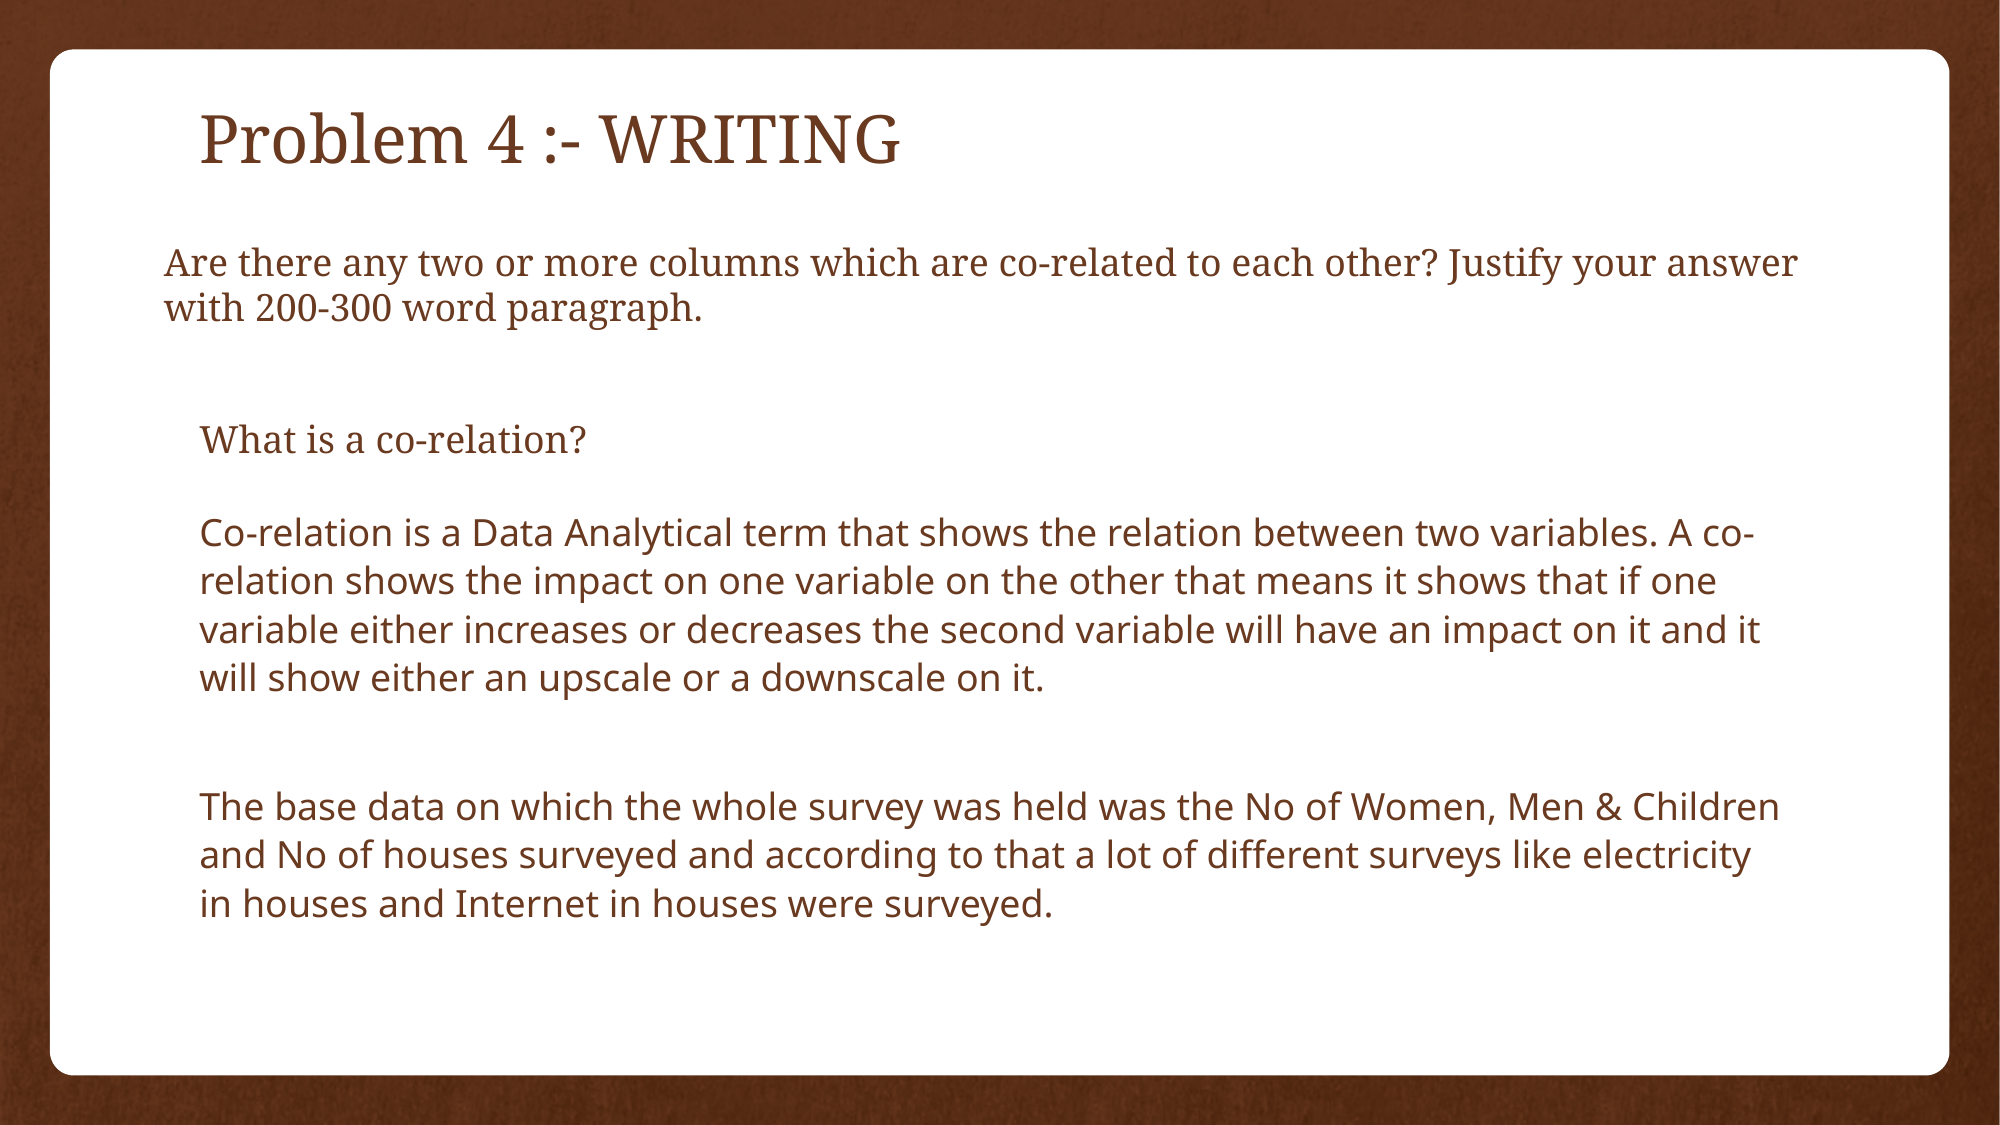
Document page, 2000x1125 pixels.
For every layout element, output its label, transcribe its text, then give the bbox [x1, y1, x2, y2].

text_box Problem 4 :- WRITING [184, 89, 1785, 173]
text_box Are there any two or more columns which are co-related to each other? Justify your answer with 200-300 word paragraph. [149, 231, 1839, 382]
text_box What is a co-relation? Co-relation is a Data Analytical term that shows the relation between two variables. A co-relation shows the impact on one variable on the other that means it shows that if one variable either increases or decreases the second variable will have an impact on it and it will show either an upscale or a downscale on it. The base data on which the whole survey was held was the No of Women, Men & Children and No of houses surveyed and according to that a lot of different surveys like electricity in houses and Internet in houses were surveyed. [184, 408, 1803, 1032]
